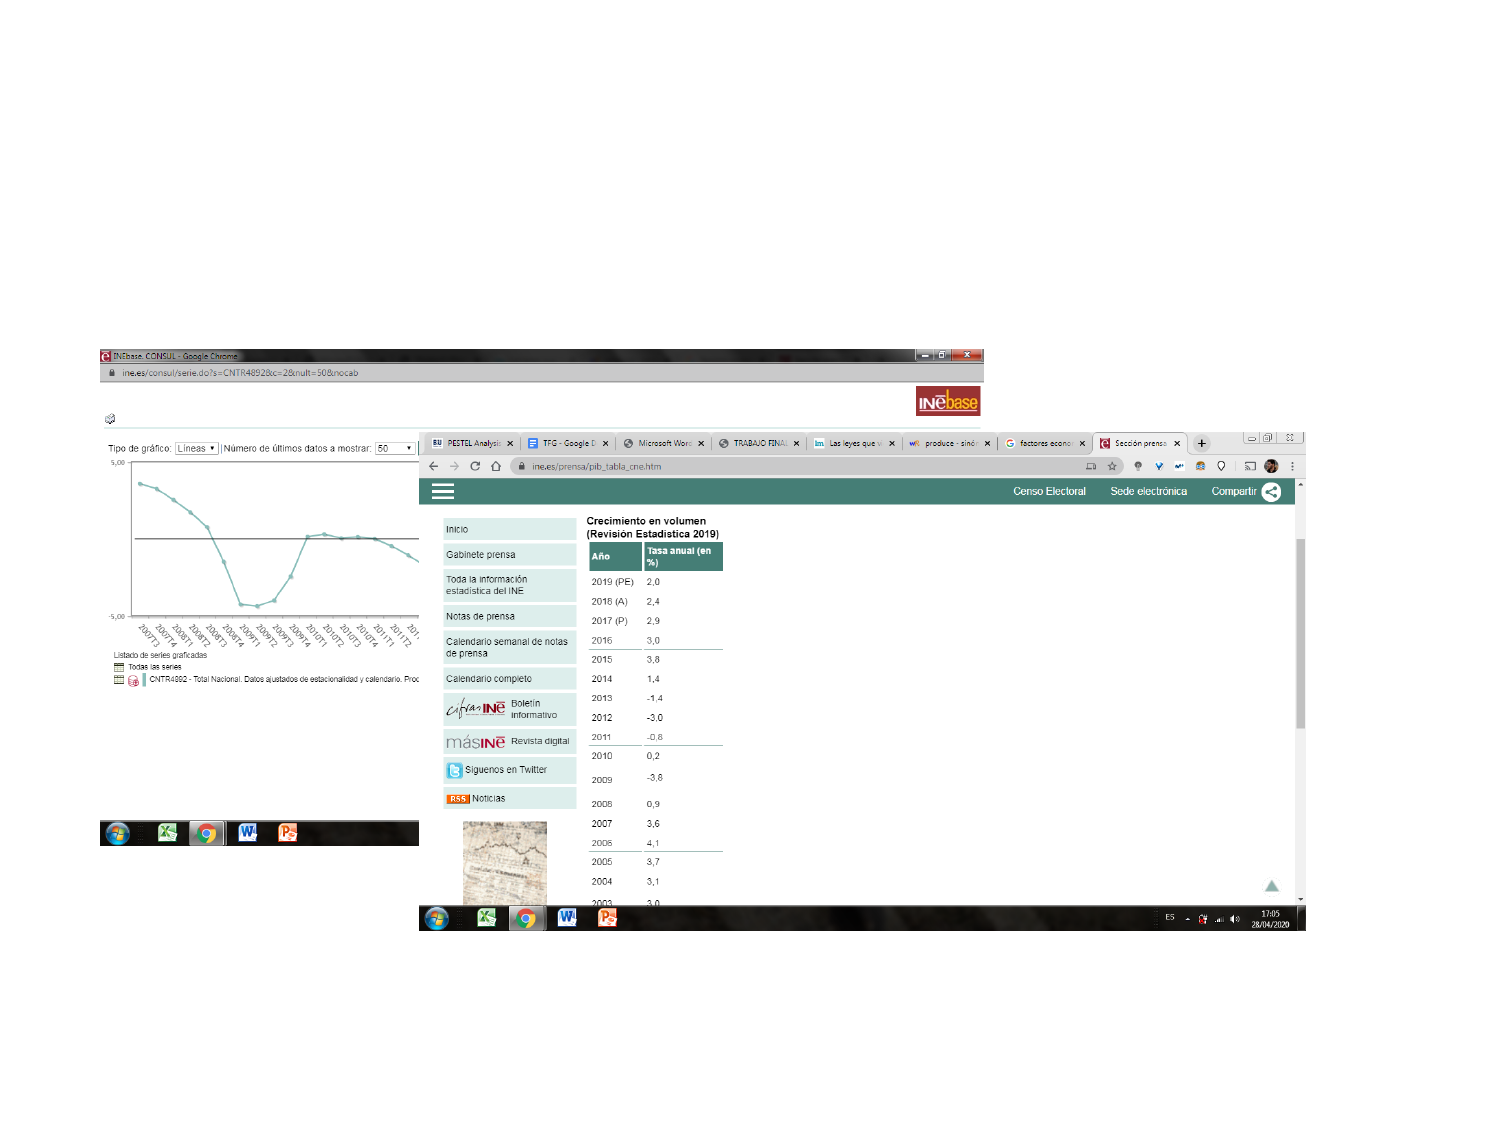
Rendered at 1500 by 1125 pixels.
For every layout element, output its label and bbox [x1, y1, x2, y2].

picture [100, 349, 1307, 932]
